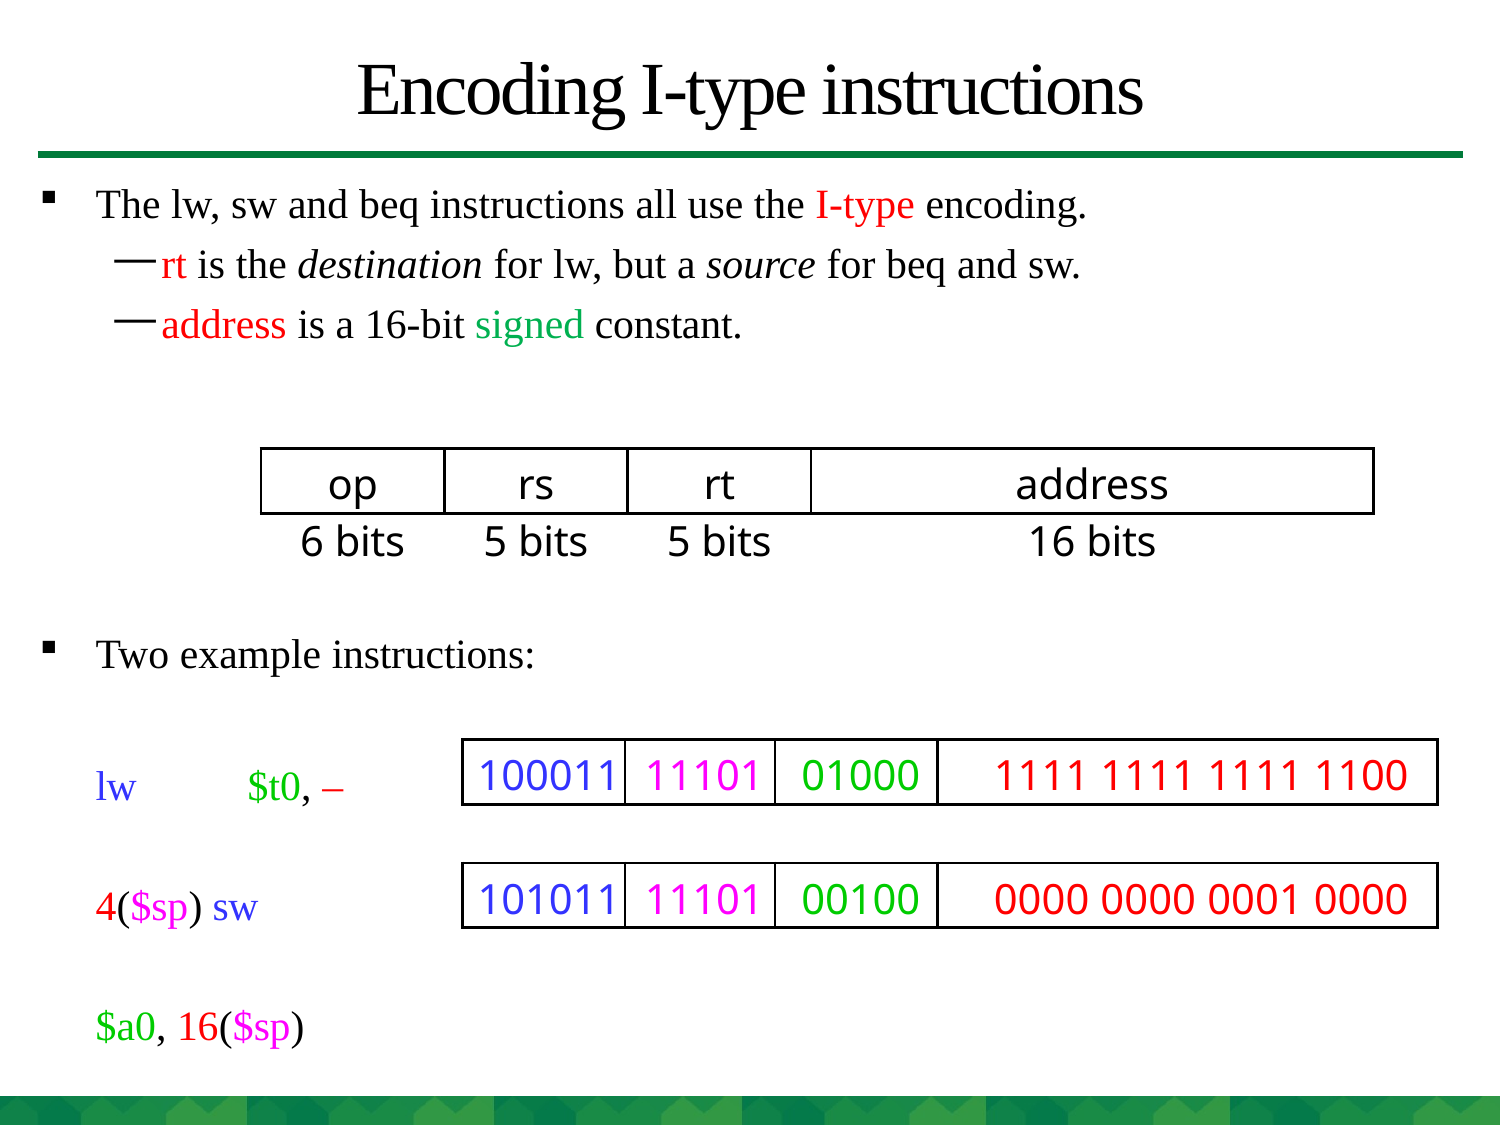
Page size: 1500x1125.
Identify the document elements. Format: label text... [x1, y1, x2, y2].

table_header 11101 [626, 864, 774, 926]
title Encoding I-type instructions [37, 37, 1463, 154]
table_header 100011 [464, 741, 624, 803]
table_header 0000 0000 0001 0000 [939, 864, 1436, 926]
table_header rs [446, 450, 626, 512]
table_cell 16 bits [811, 515, 1373, 571]
table_header 101011 [464, 864, 624, 926]
picture [0, 1096, 1500, 1125]
table_header 01000 [776, 741, 936, 803]
title Encoding I-type instructions [37, 155, 1463, 228]
table_header op [262, 450, 443, 512]
text_box The lw, sw and beq instructions all use the I-type encoding. rt is the destination for lw, but a source for beq and sw. address is a 16-bit signed constant. [37, 164, 1222, 348]
table_cell 5 bits [628, 515, 811, 571]
table_header rt [629, 450, 810, 512]
table_header 11101 [626, 741, 774, 803]
table_cell 5 bits [444, 515, 628, 571]
table_header 1111 1111 1111 1100 [939, 741, 1436, 803]
text_box Two example instructions: lw $t0, –4($sp) sw $a0, 16($sp) [37, 624, 593, 1049]
table_header 00100 [776, 864, 936, 926]
table_cell 6 bits [261, 515, 444, 571]
table_header address [812, 450, 1372, 512]
